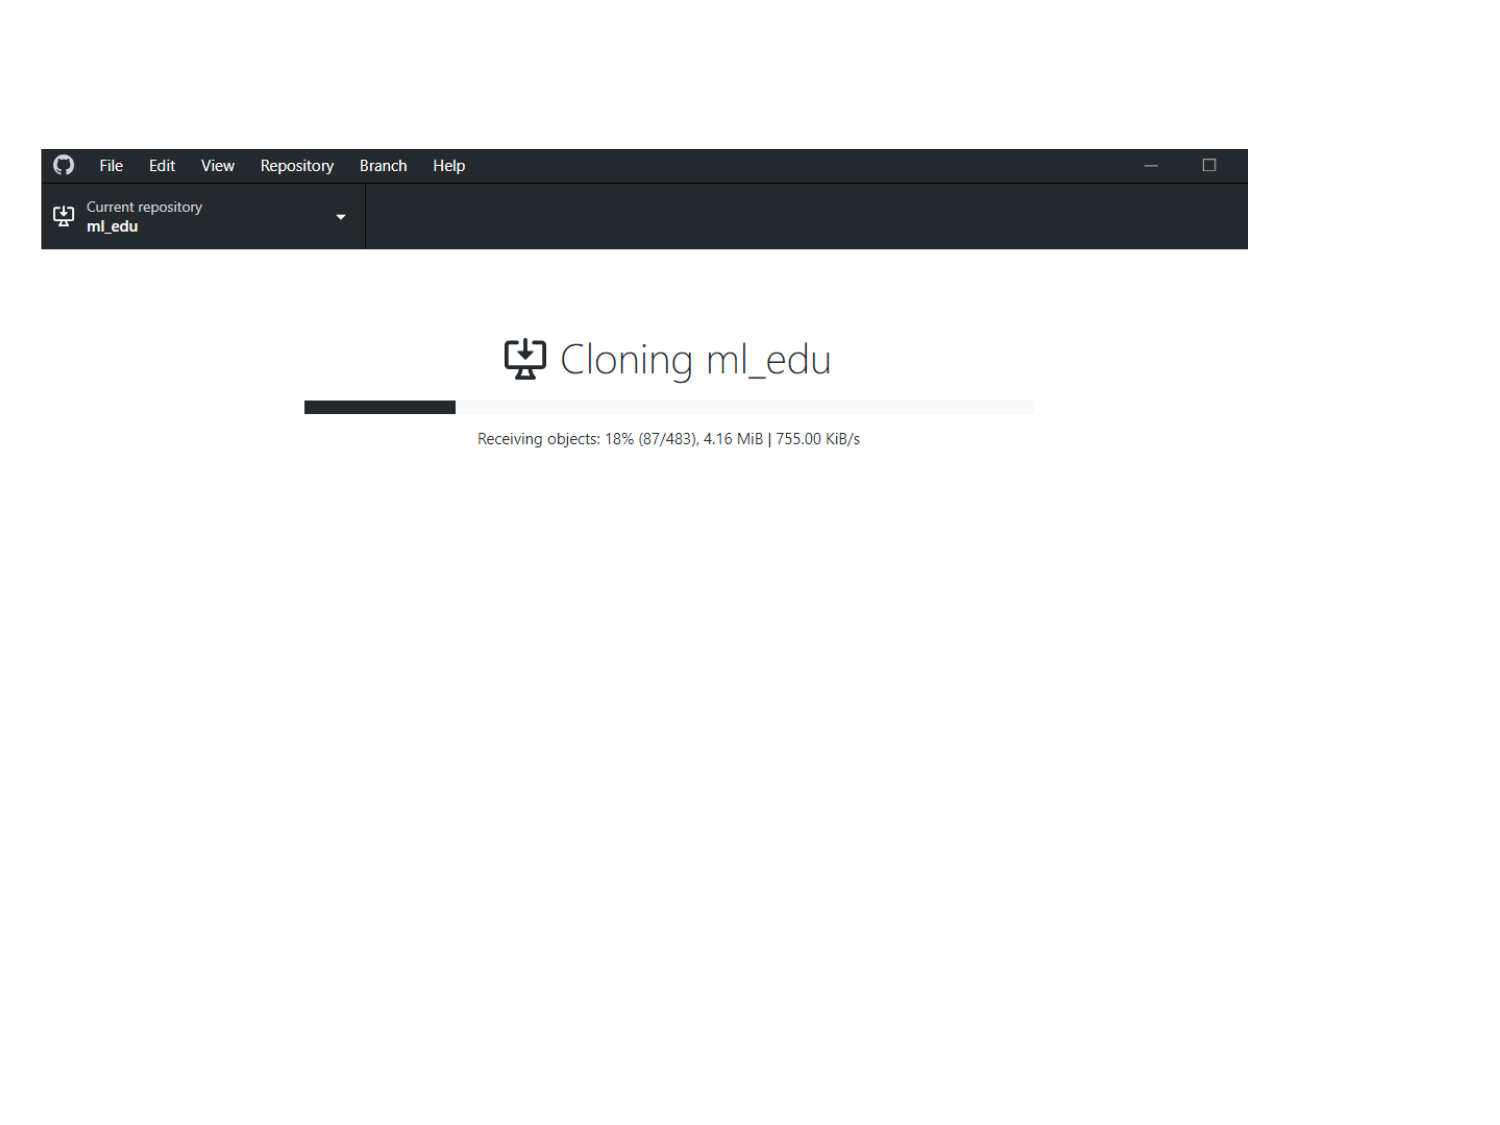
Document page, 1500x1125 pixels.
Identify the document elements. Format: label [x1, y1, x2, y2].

picture [41, 148, 1249, 559]
